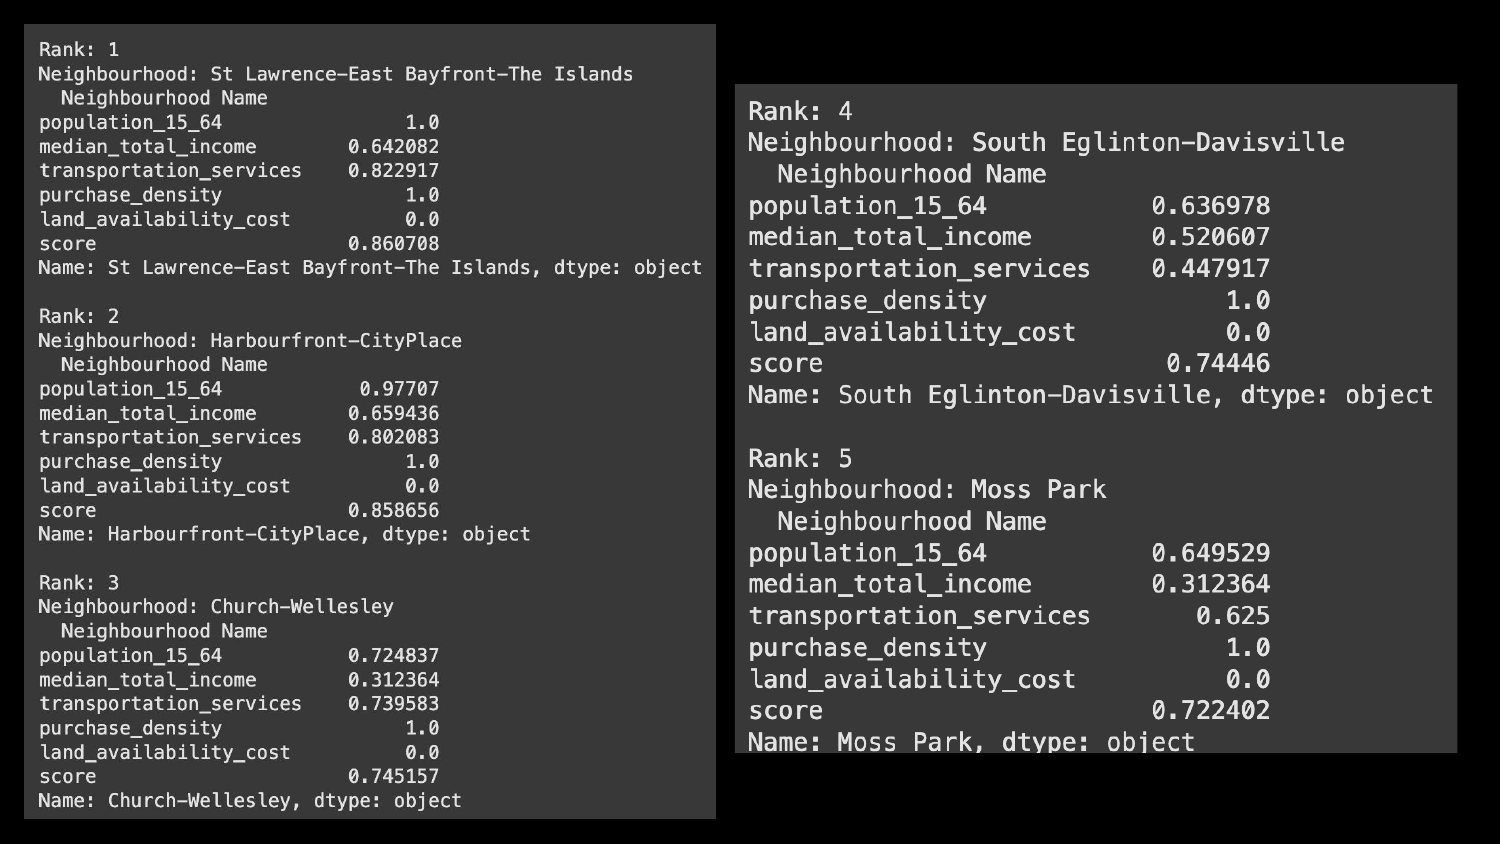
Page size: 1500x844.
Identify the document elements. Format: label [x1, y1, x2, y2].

picture [734, 84, 1458, 753]
picture [24, 24, 716, 819]
